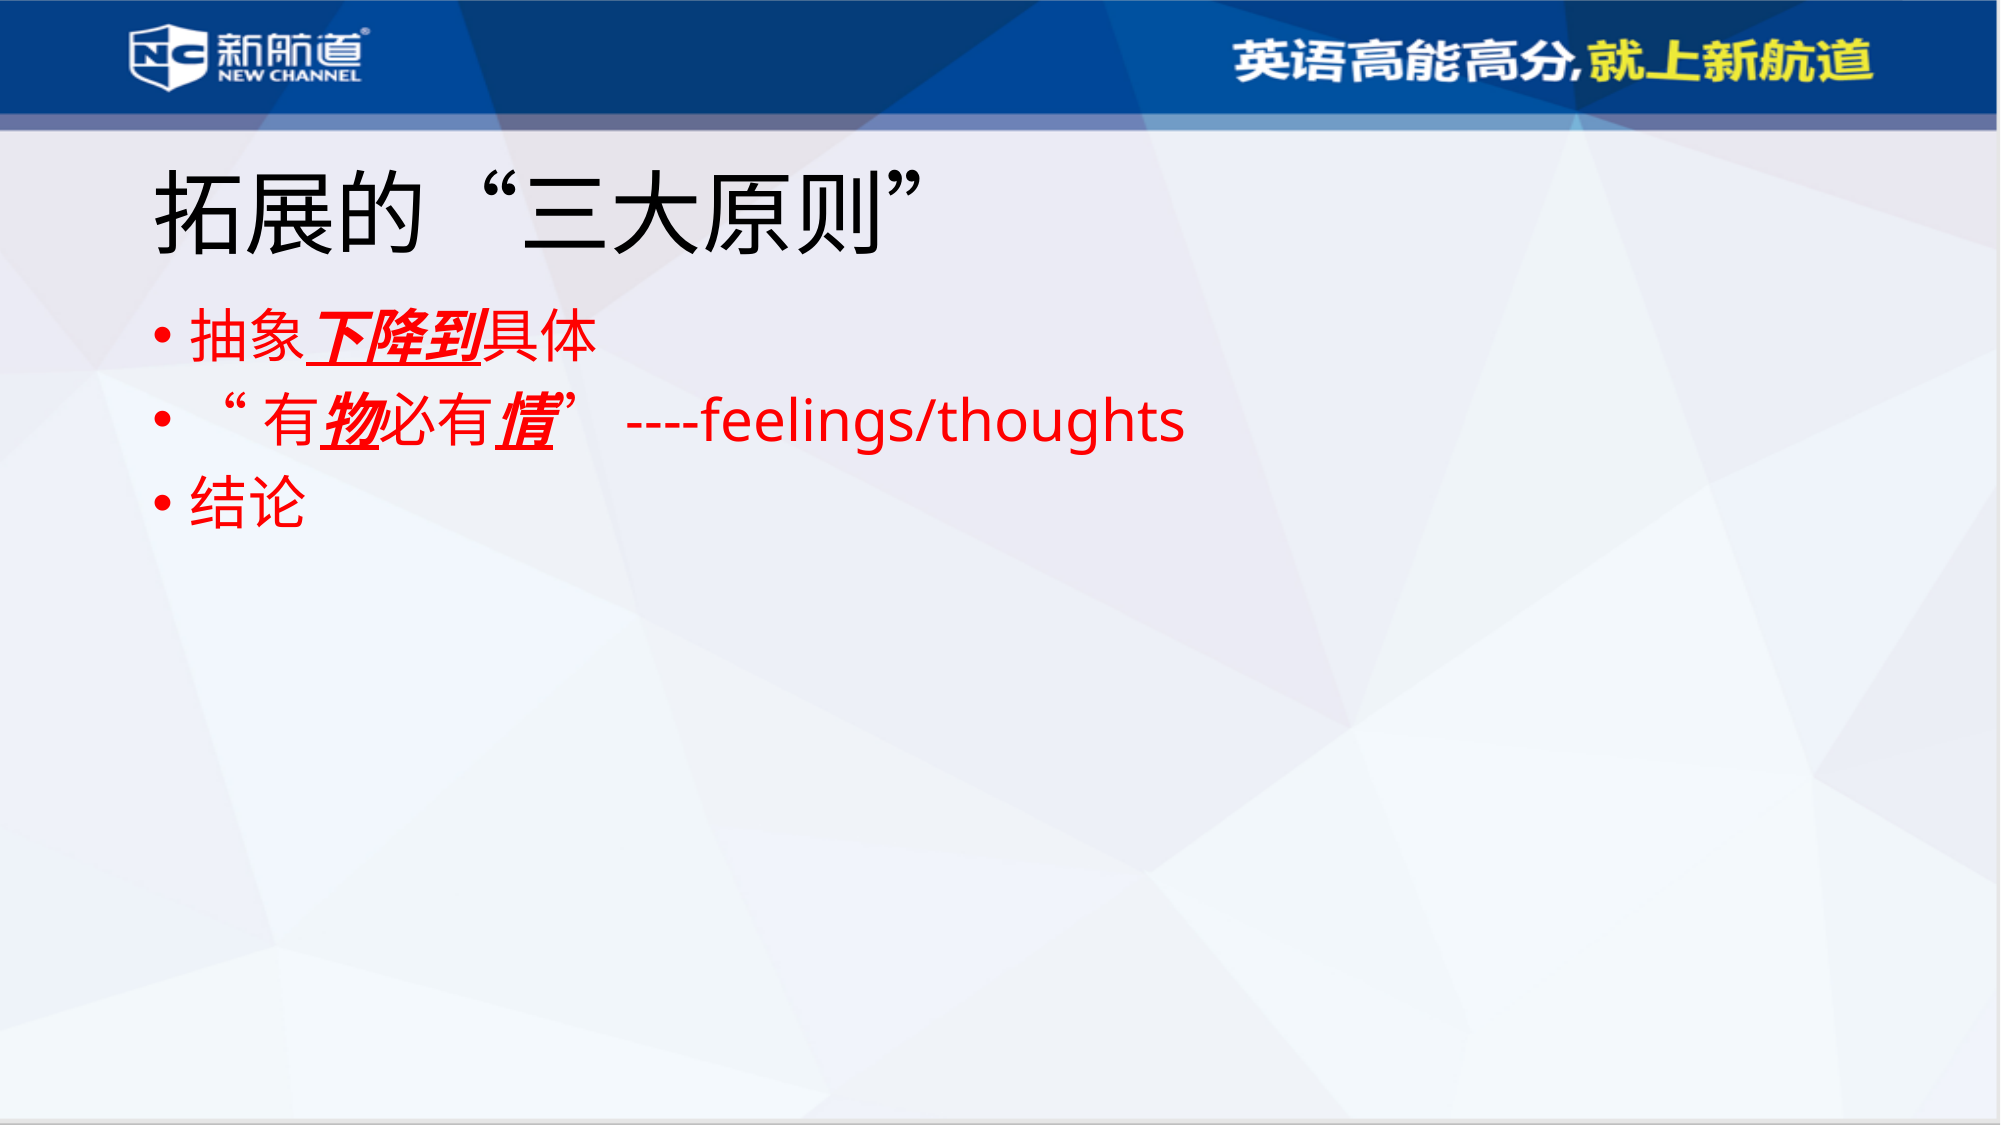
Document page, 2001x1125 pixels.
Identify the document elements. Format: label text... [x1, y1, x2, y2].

list 抽象下降到具体 “有物必有情”----feelings/thoughts 结论 [137, 299, 1863, 1014]
picture [0, 0, 2001, 1125]
title 拓展的“三大原则” [137, 59, 1863, 278]
